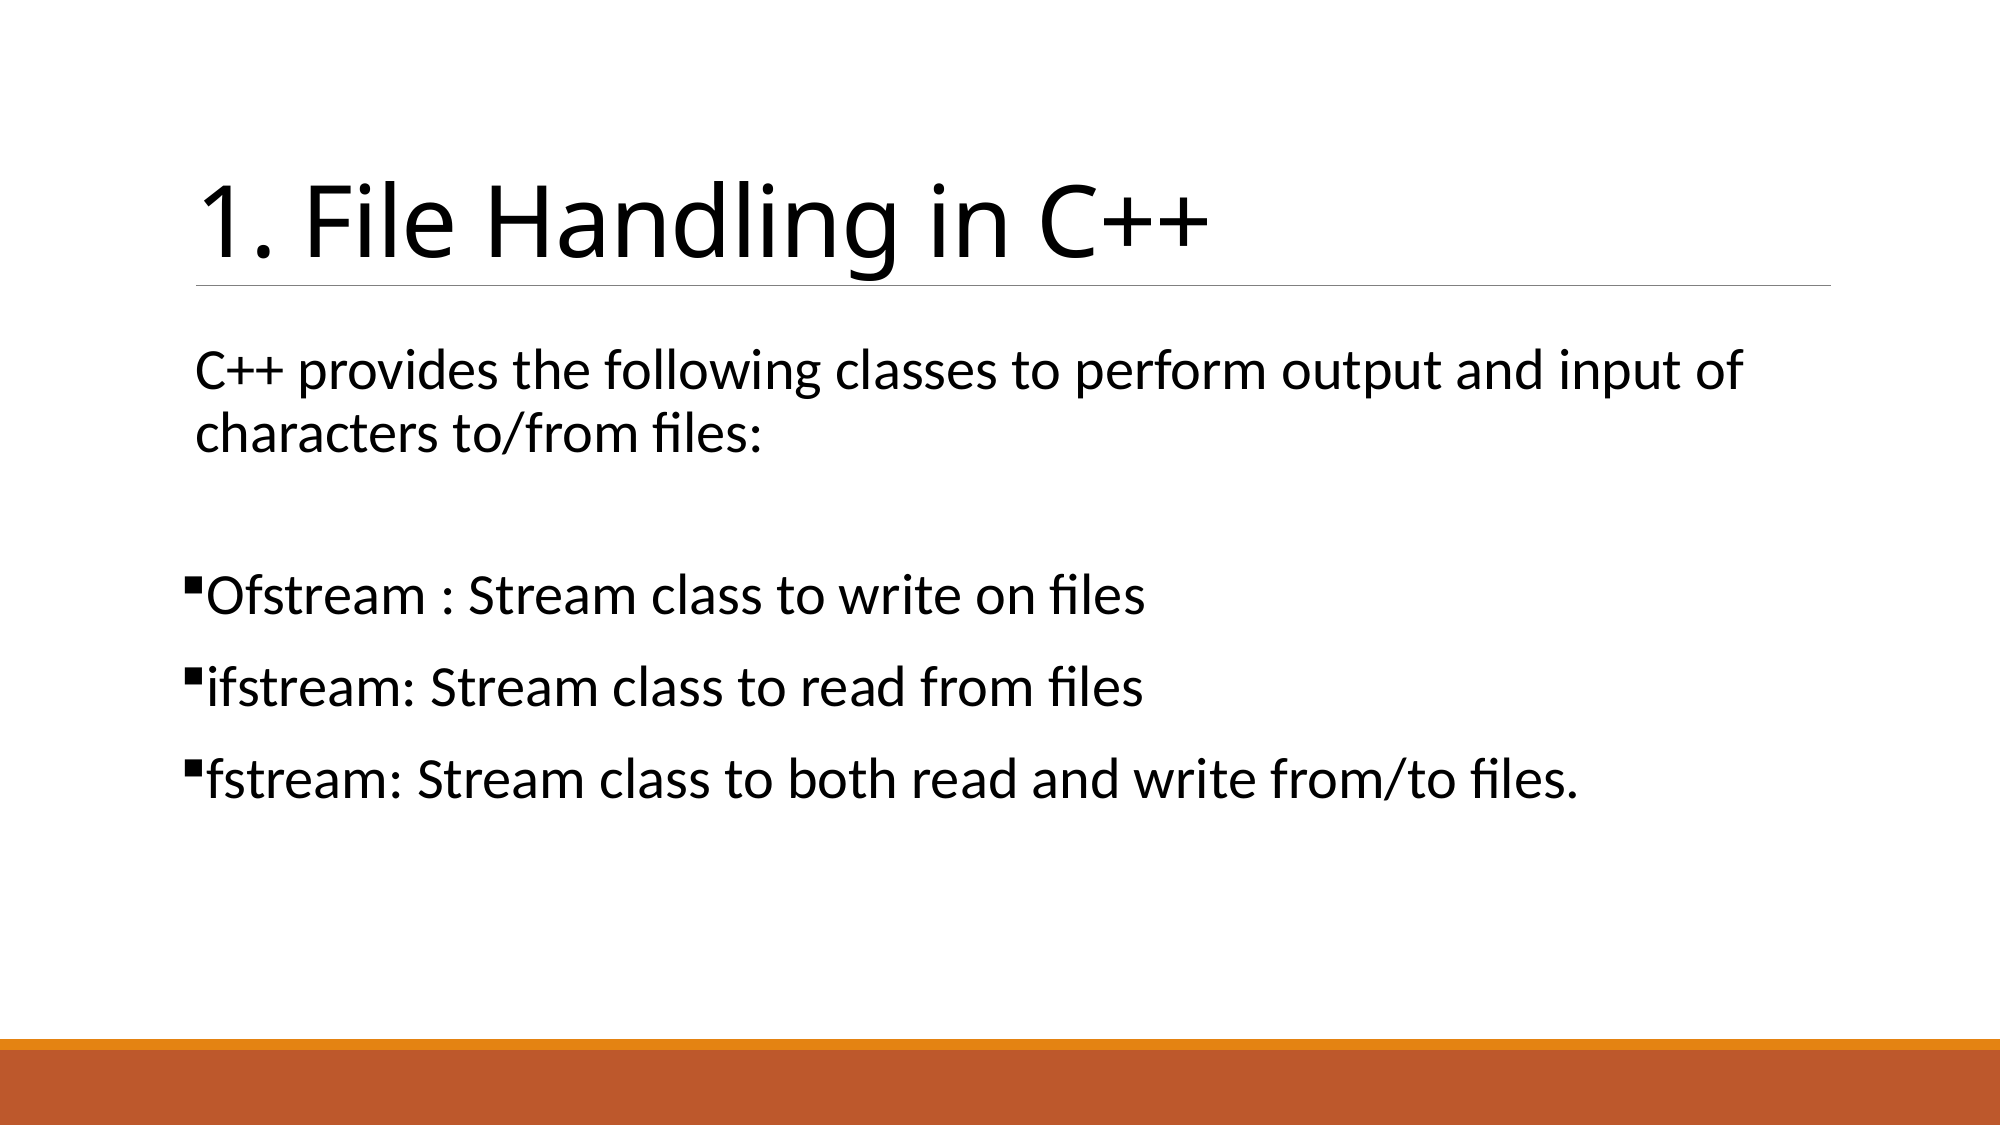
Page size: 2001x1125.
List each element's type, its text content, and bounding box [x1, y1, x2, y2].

list C++ provides the following classes to perform output and input of characters to/from files: Ofstream : Stream class to write on files ifstream: Stream class to read from files fstream: Stream class to both read and write from/to files. [180, 332, 1830, 992]
title 1. File Handling in C++ [180, 47, 1830, 285]
